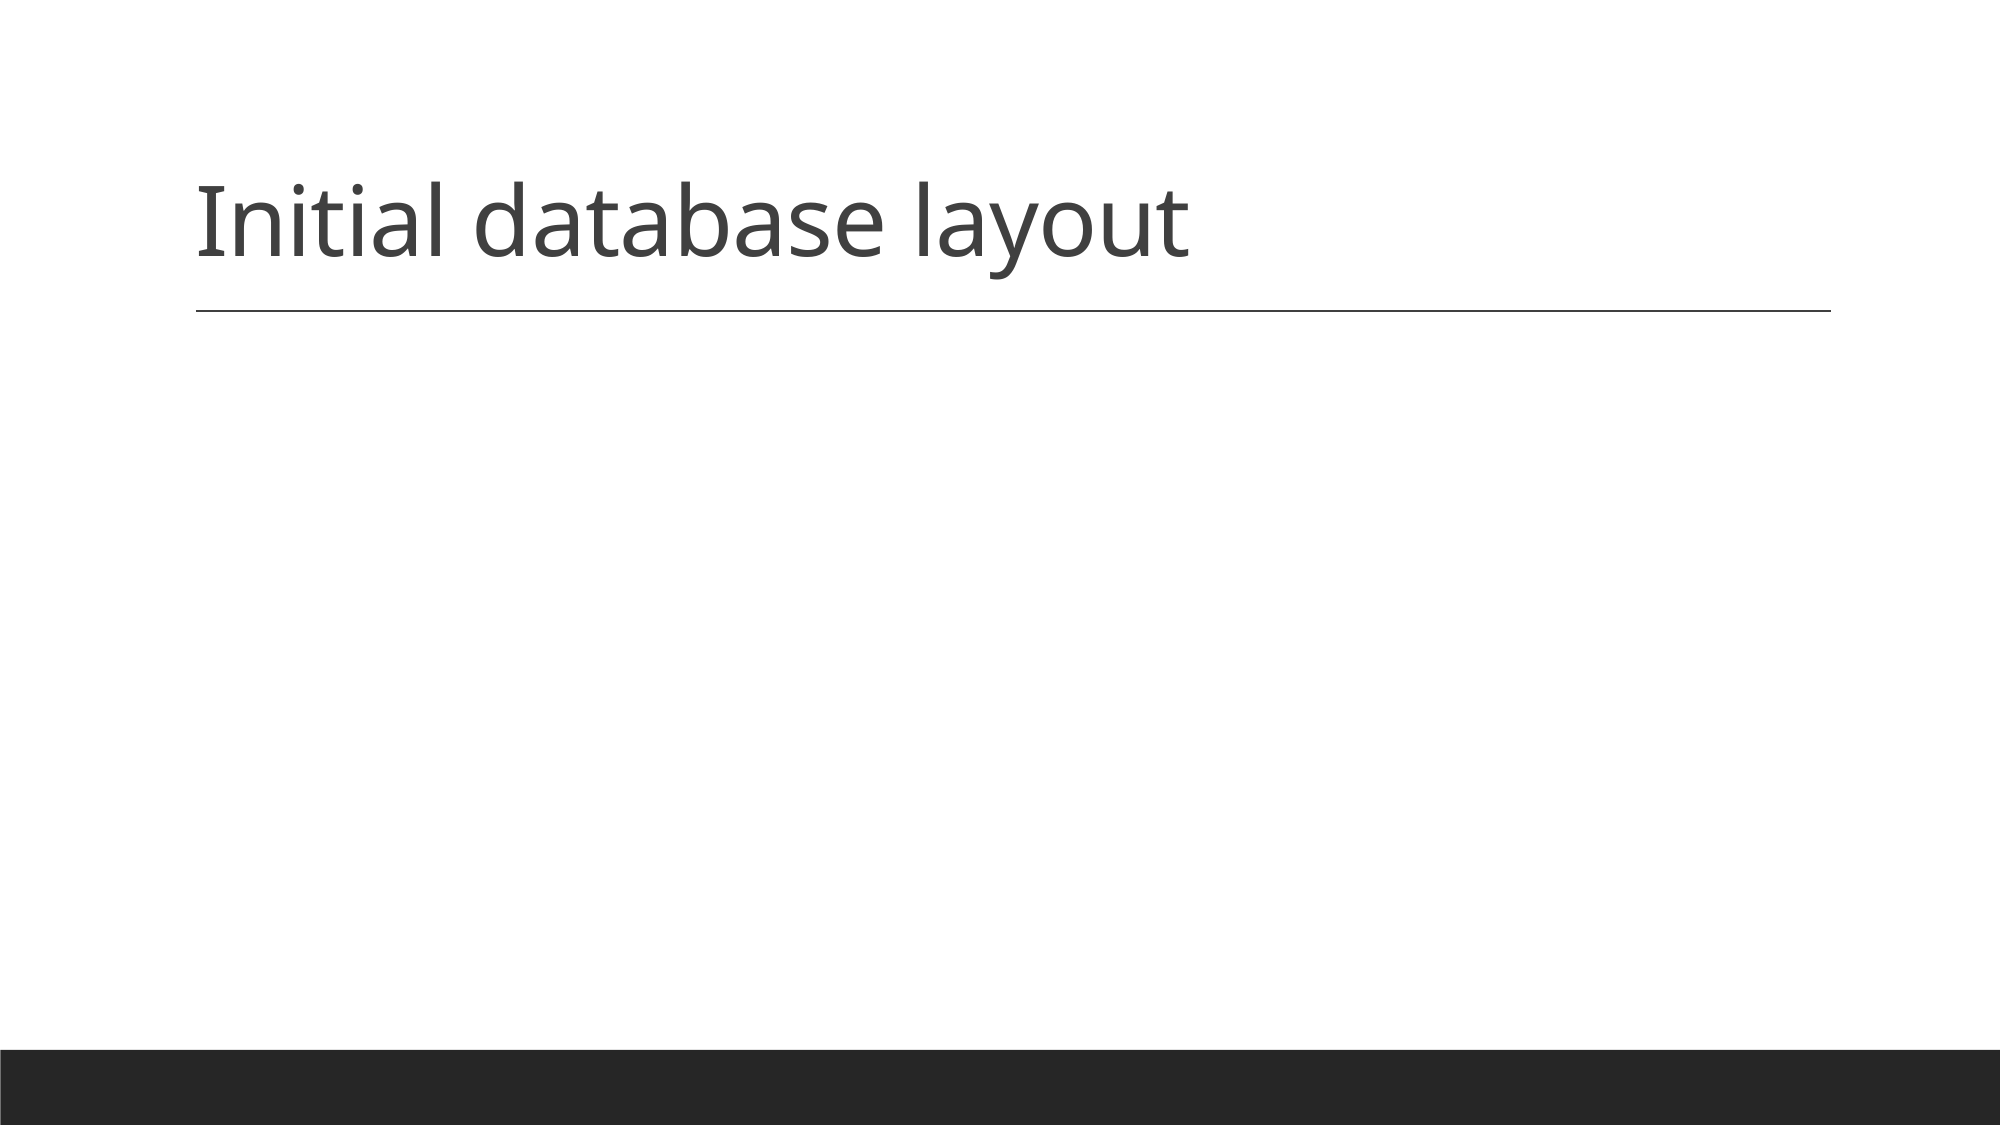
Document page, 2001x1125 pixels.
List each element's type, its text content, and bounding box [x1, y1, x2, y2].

title Initial database layout [180, 47, 1830, 285]
